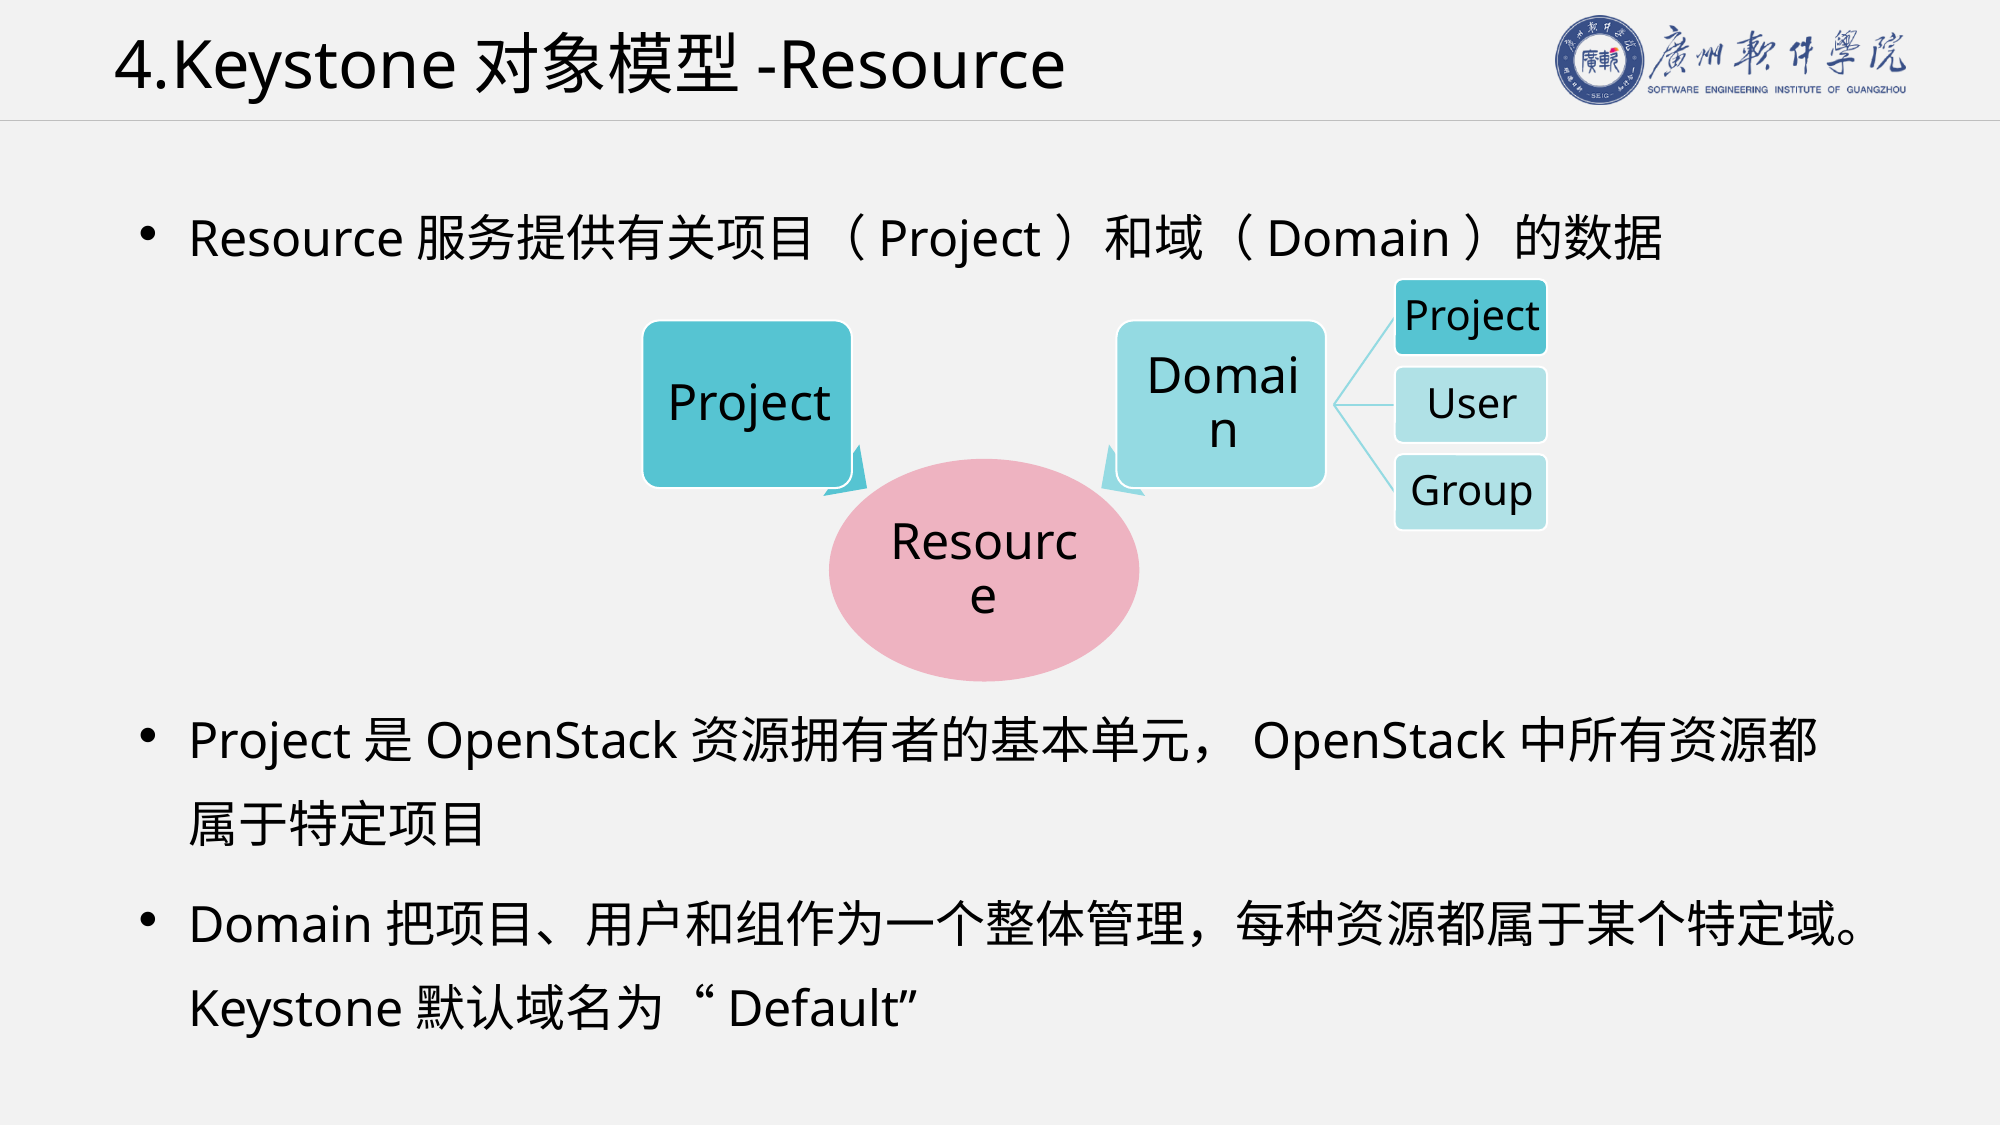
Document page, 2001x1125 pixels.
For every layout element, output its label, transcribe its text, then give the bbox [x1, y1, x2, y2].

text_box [413, 320, 1555, 681]
title 4.Keystone对象模型-Resource [99, 23, 1107, 117]
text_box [1175, 278, 1553, 531]
text_box Resource服务提供有关项目（Project）和域（Domain）的数据 Project是OpenStack资源拥有者的基本单元，OpenStack中所有资源都属于特定项目 Domain把项目、用户和组作为一个整体管理，每种资源都属于某个特定域。Keystone默认域名为“Default” [123, 174, 1856, 1063]
picture [1555, 15, 1906, 105]
